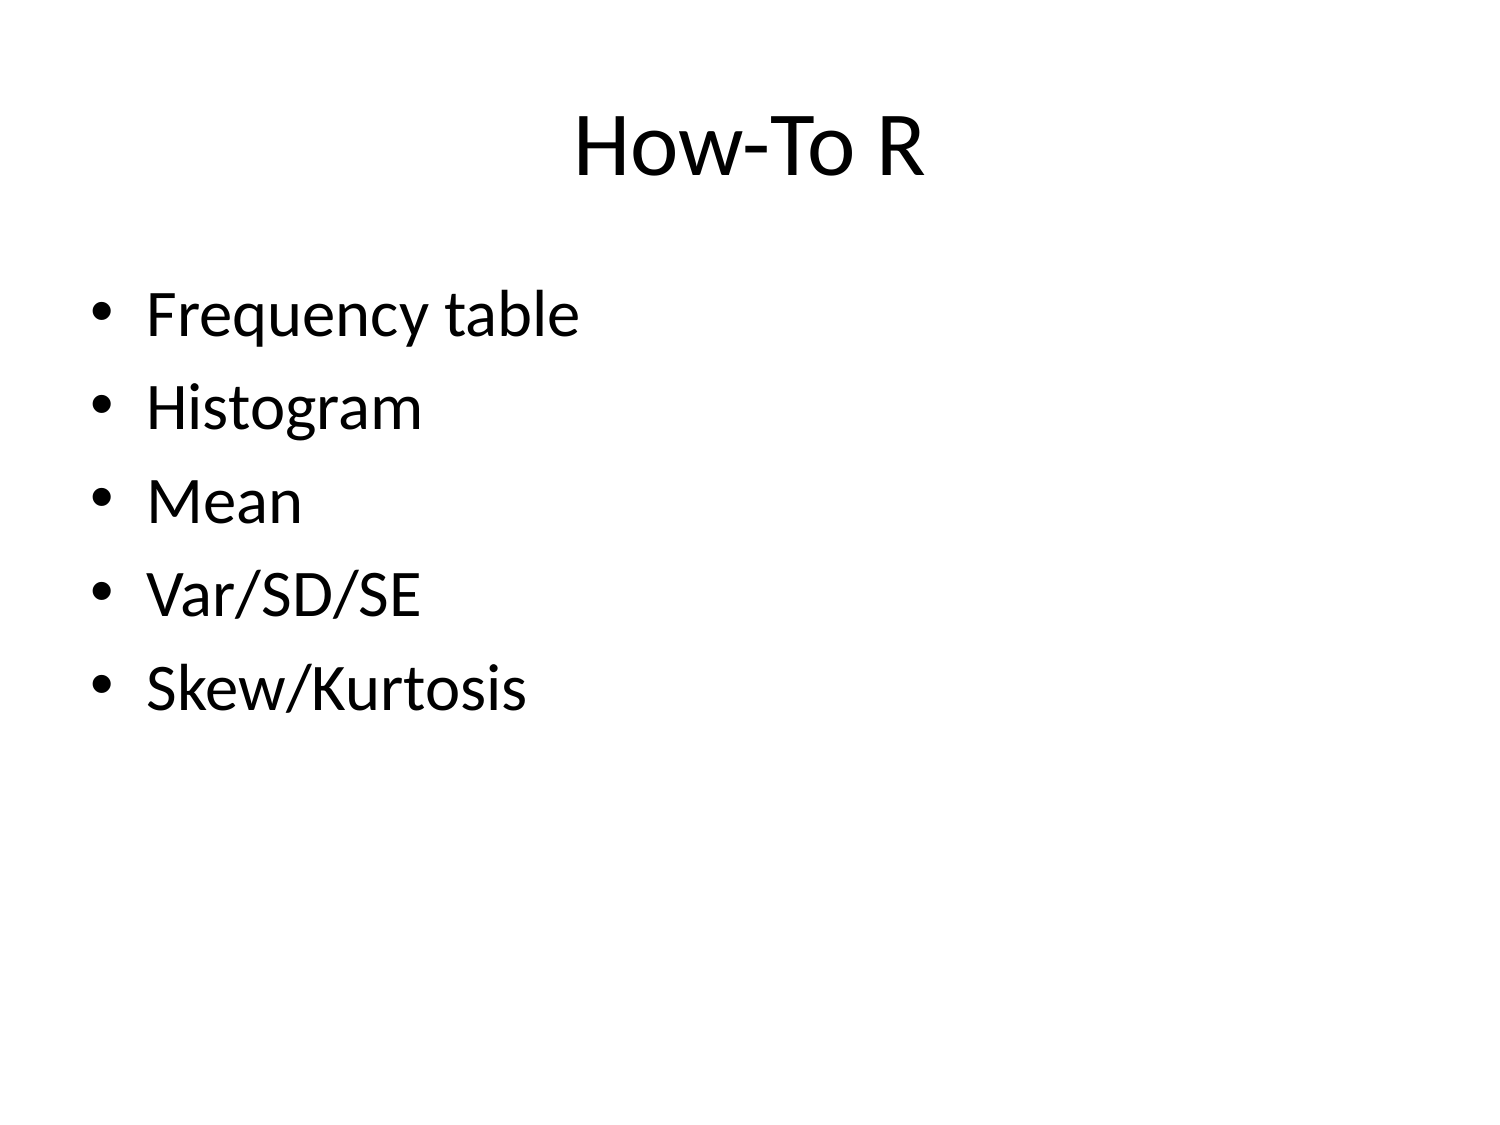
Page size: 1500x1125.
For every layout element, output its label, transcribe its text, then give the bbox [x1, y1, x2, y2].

title How-To R [75, 45, 1425, 233]
list Frequency table Histogram Mean Var/SD/SE Skew/Kurtosis [75, 262, 1425, 1005]
